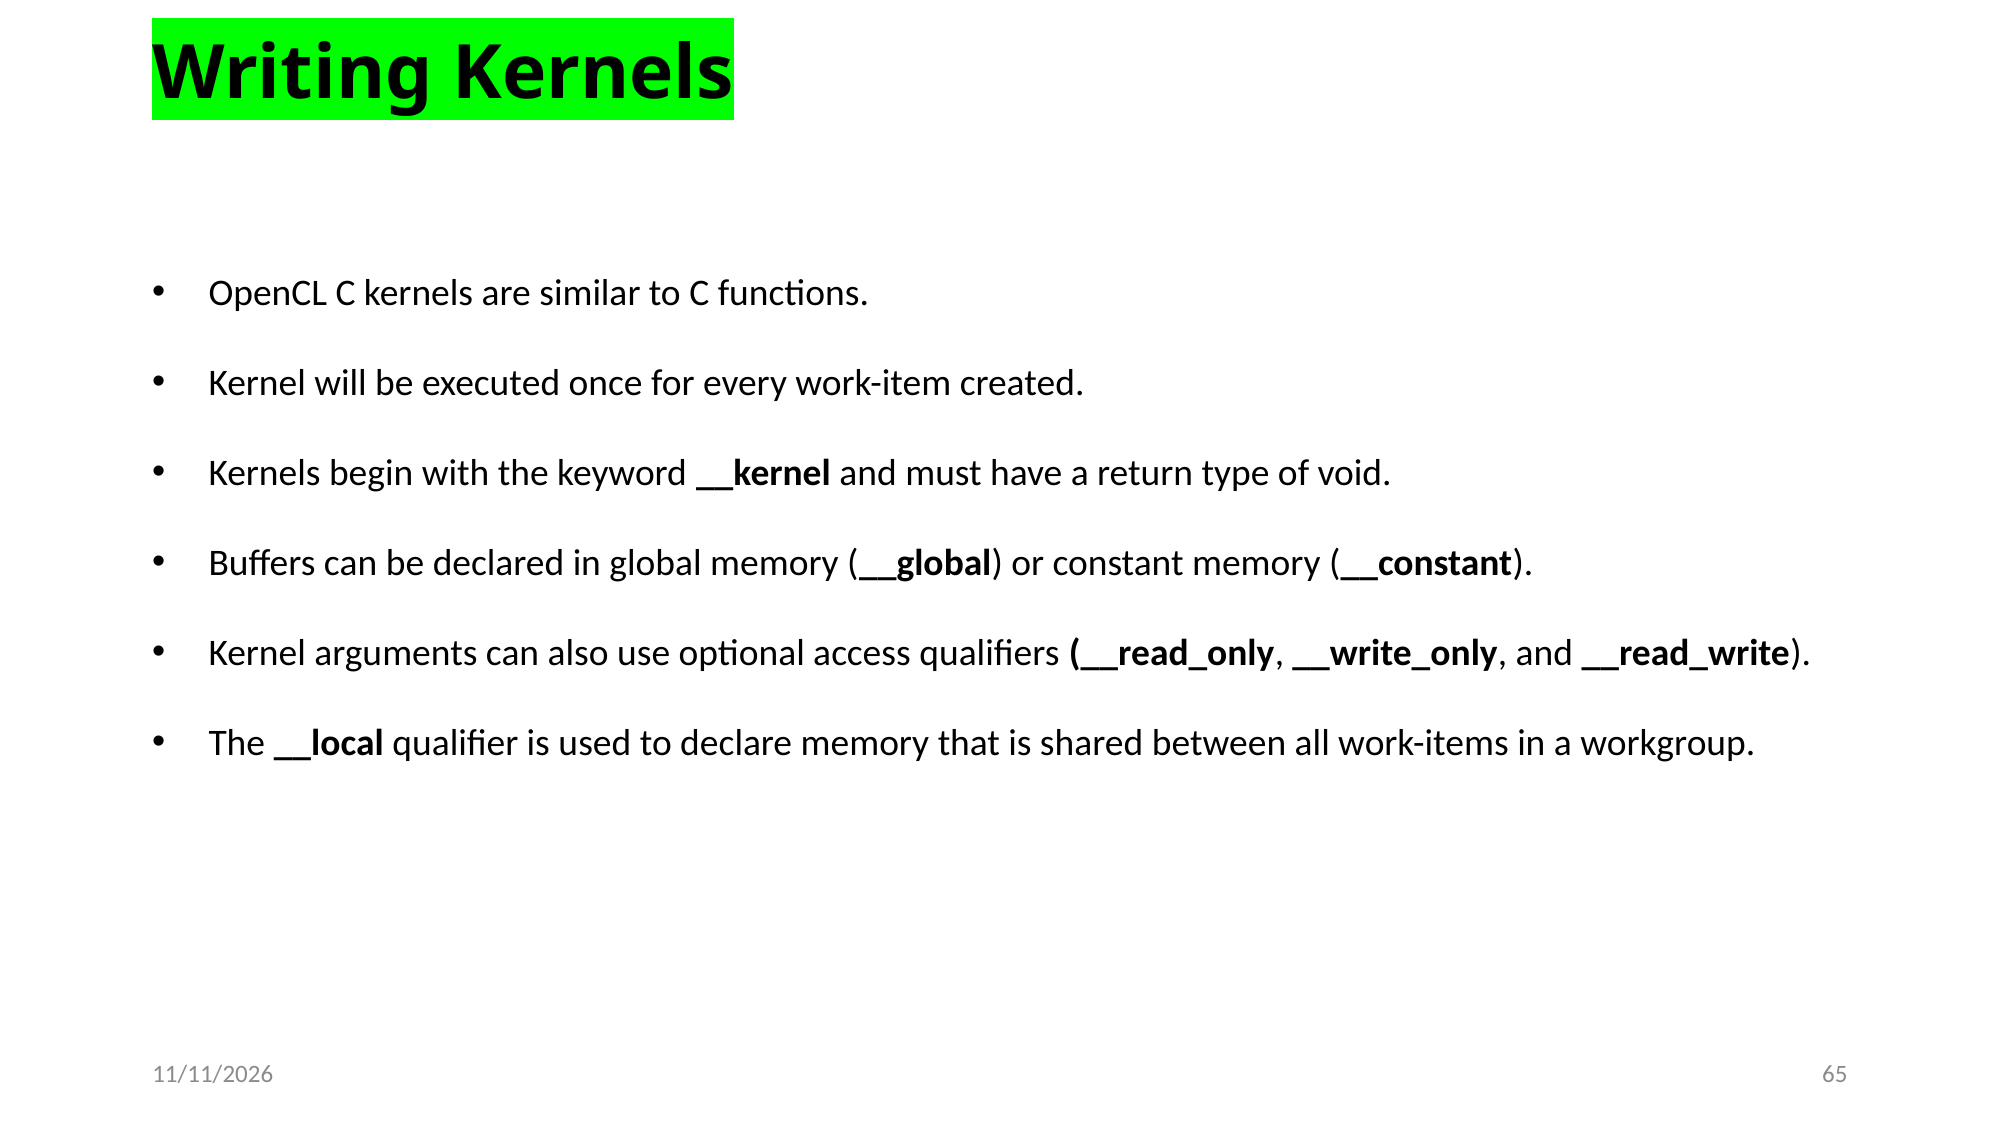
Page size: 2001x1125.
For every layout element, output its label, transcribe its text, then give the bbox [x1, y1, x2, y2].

text_box OpenCL C kernels are similar to C functions. Kernel will be executed once for every work-item created. Kernels begin with the keyword __kernel and must have a return type of void. Buffers can be declared in global memory (__global) or constant memory (__constant). Kernel arguments can also use optional access qualifiers (__read_only, __write_only, and __read_write). The __local qualifier is used to declare memory that is shared between all work-items in a workgroup. [137, 260, 1943, 1125]
text_box 17-02-2022 [137, 1042, 588, 1103]
text_box 65 [1412, 1042, 1863, 1103]
text_box Writing Kernels [137, 12, 1863, 136]
